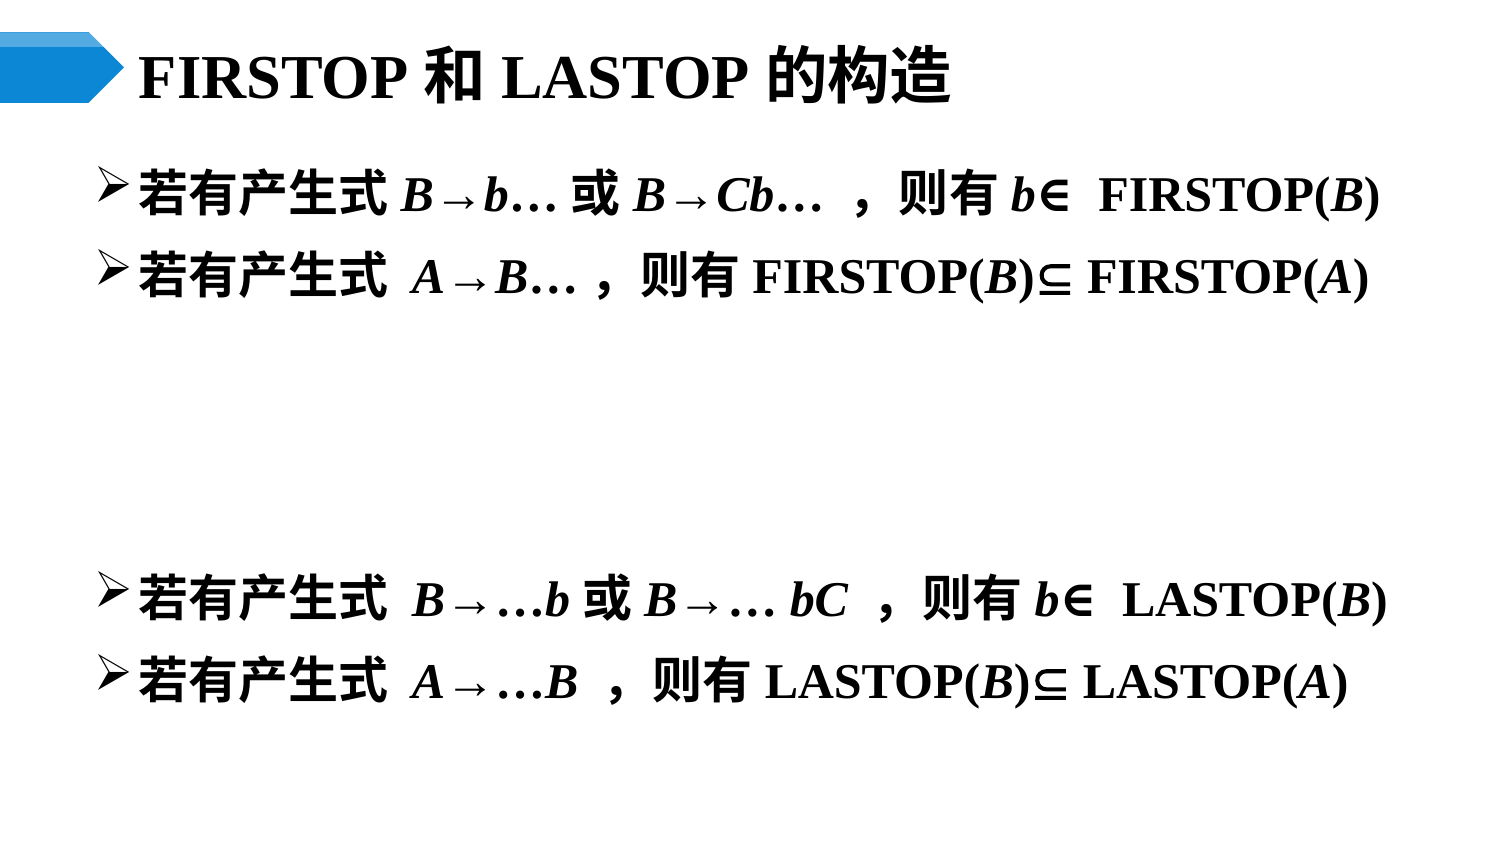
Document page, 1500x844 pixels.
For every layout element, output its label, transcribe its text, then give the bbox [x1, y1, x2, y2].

title FIRSTOP和LASTOP的构造 [123, 43, 1425, 103]
